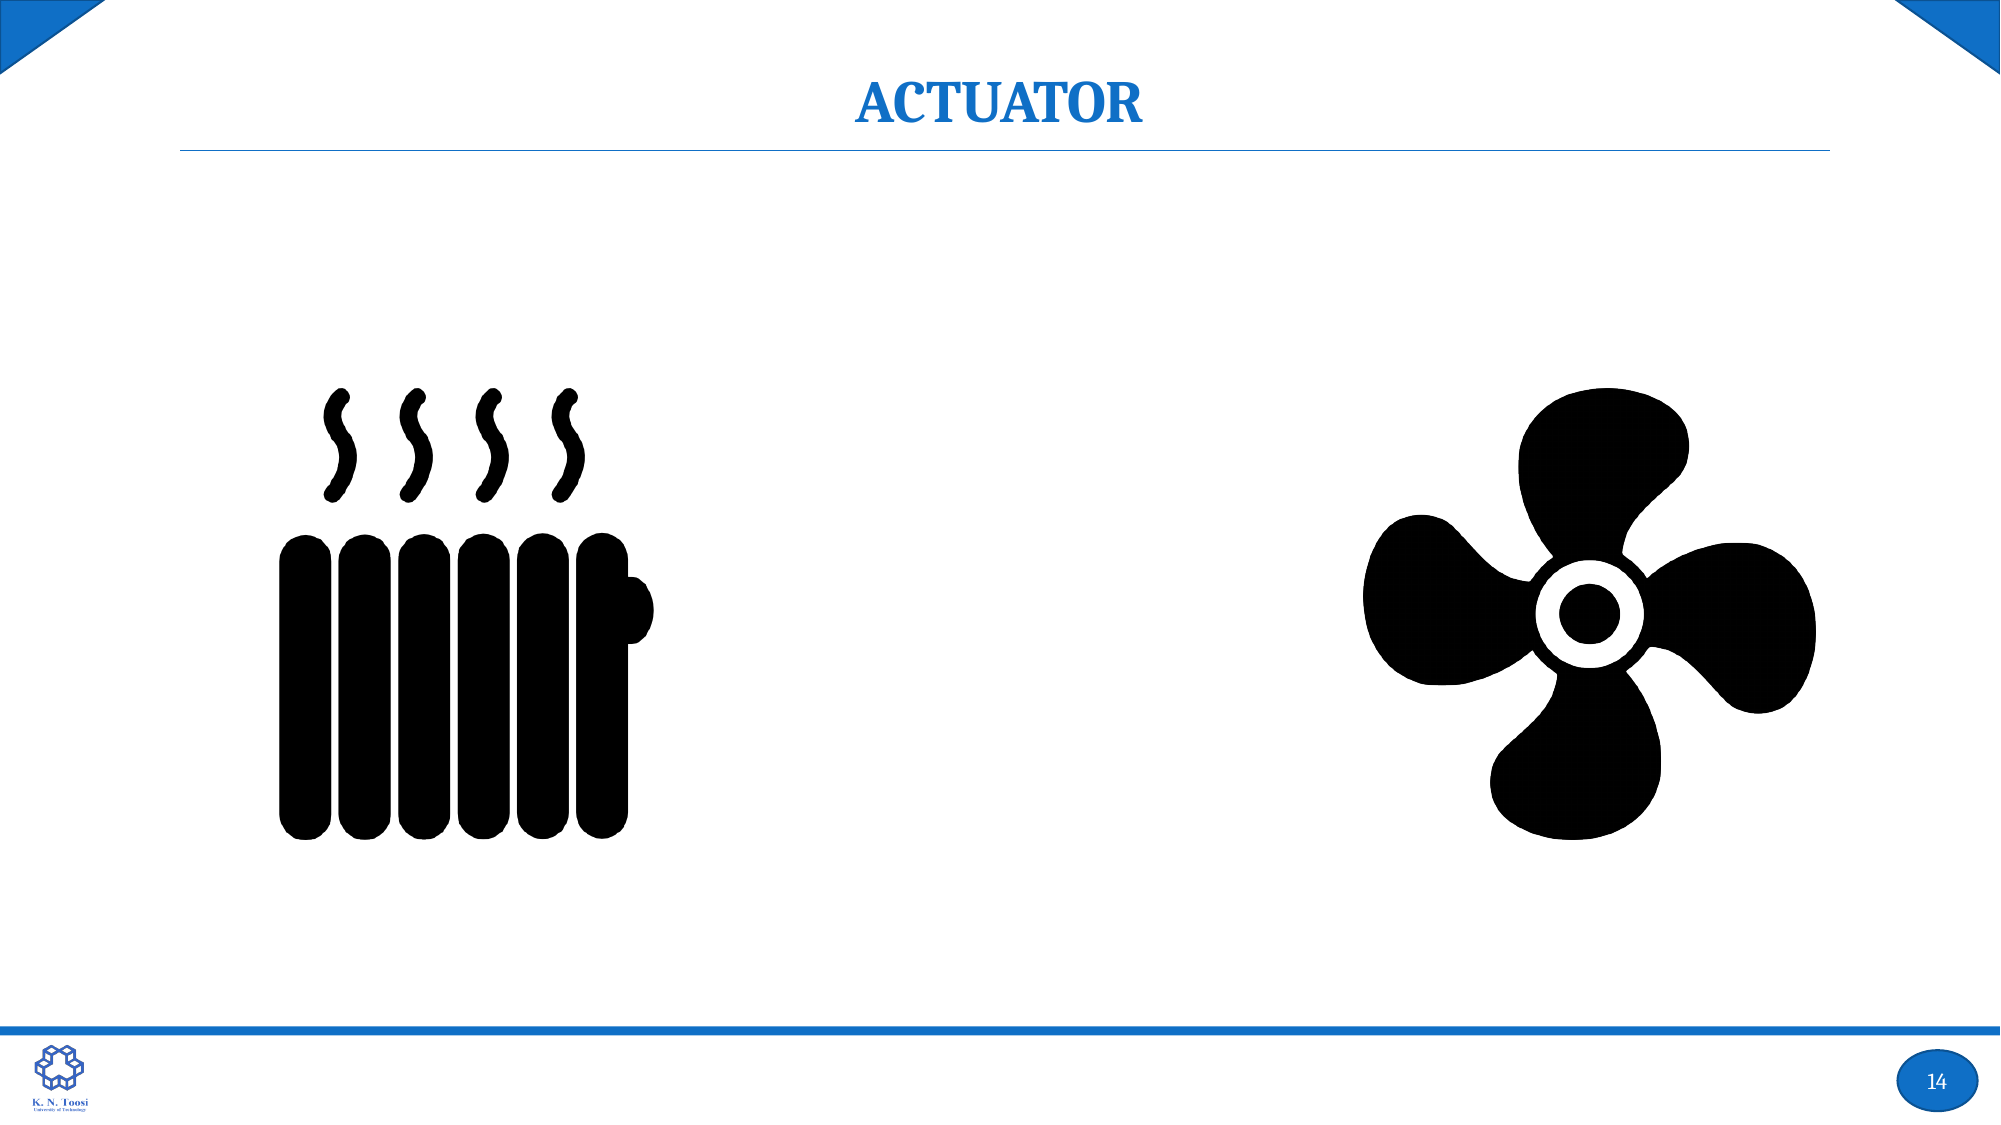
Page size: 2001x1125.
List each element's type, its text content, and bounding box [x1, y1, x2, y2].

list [240, 388, 692, 840]
picture [22, 1043, 96, 1117]
text_box [1894, 0, 2000, 75]
text_box [0, 0, 106, 75]
title ACTUATOR [212, 62, 1788, 143]
picture [1363, 388, 1816, 840]
slide_number 14 [1896, 1049, 1979, 1113]
